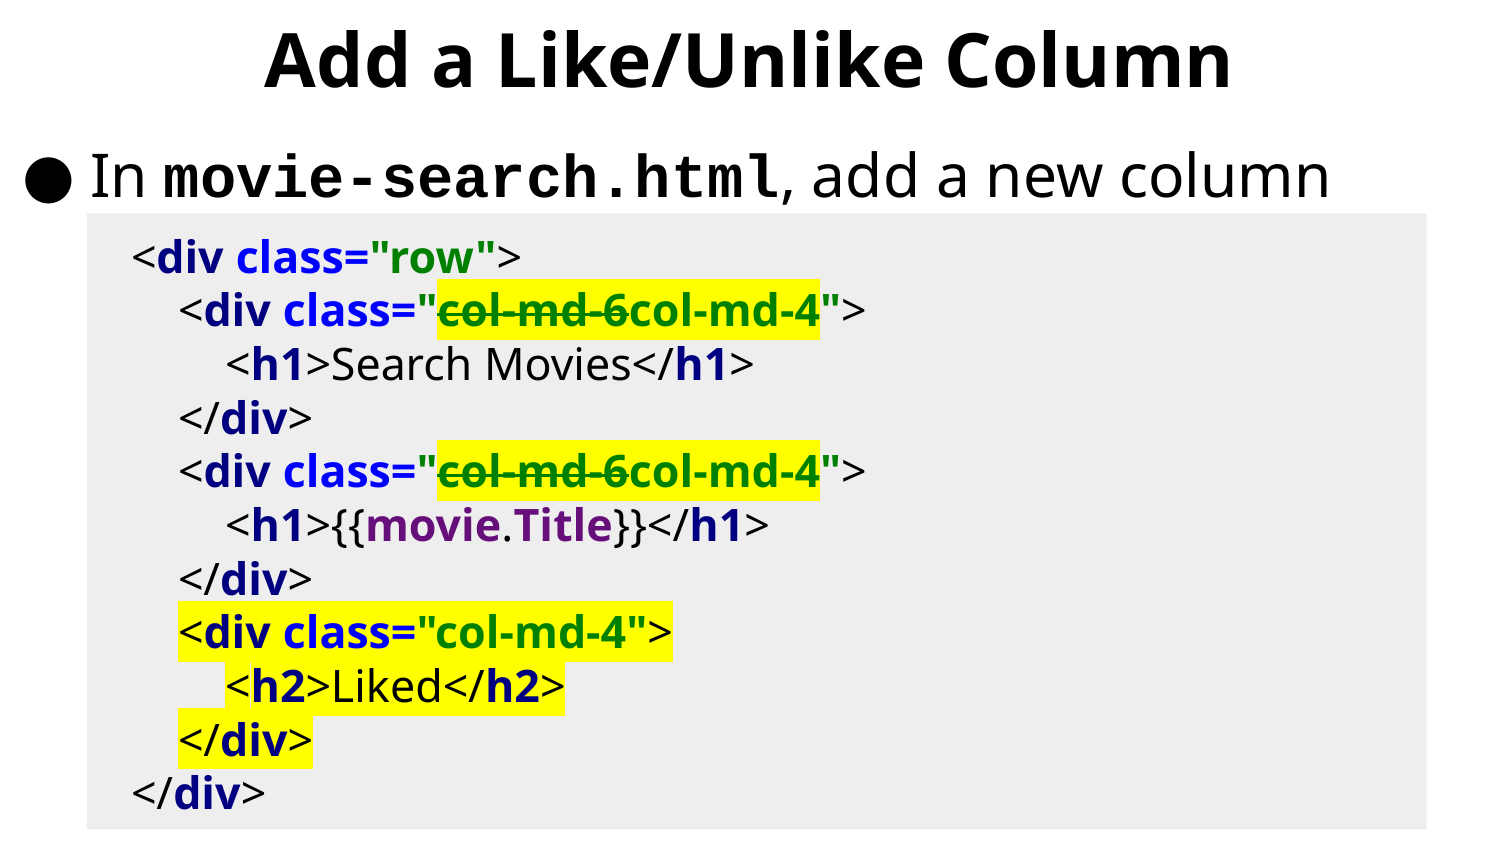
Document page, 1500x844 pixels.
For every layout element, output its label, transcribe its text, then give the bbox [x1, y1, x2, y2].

list In movie-search.html, add a new column [0, 112, 1500, 844]
text_box <div class="row"> <div class="col-md-6col-md-4"> <h1>Search Movies</h1> </div> <div class="col-md-6col-md-4"> <h1>{{movie.Title}}</h1> </div> <div class="col-md-4"> <h2>Liked</h2> </div> </div> [86, 213, 1427, 830]
title Add a Like/Unlike Column [0, 0, 1500, 112]
